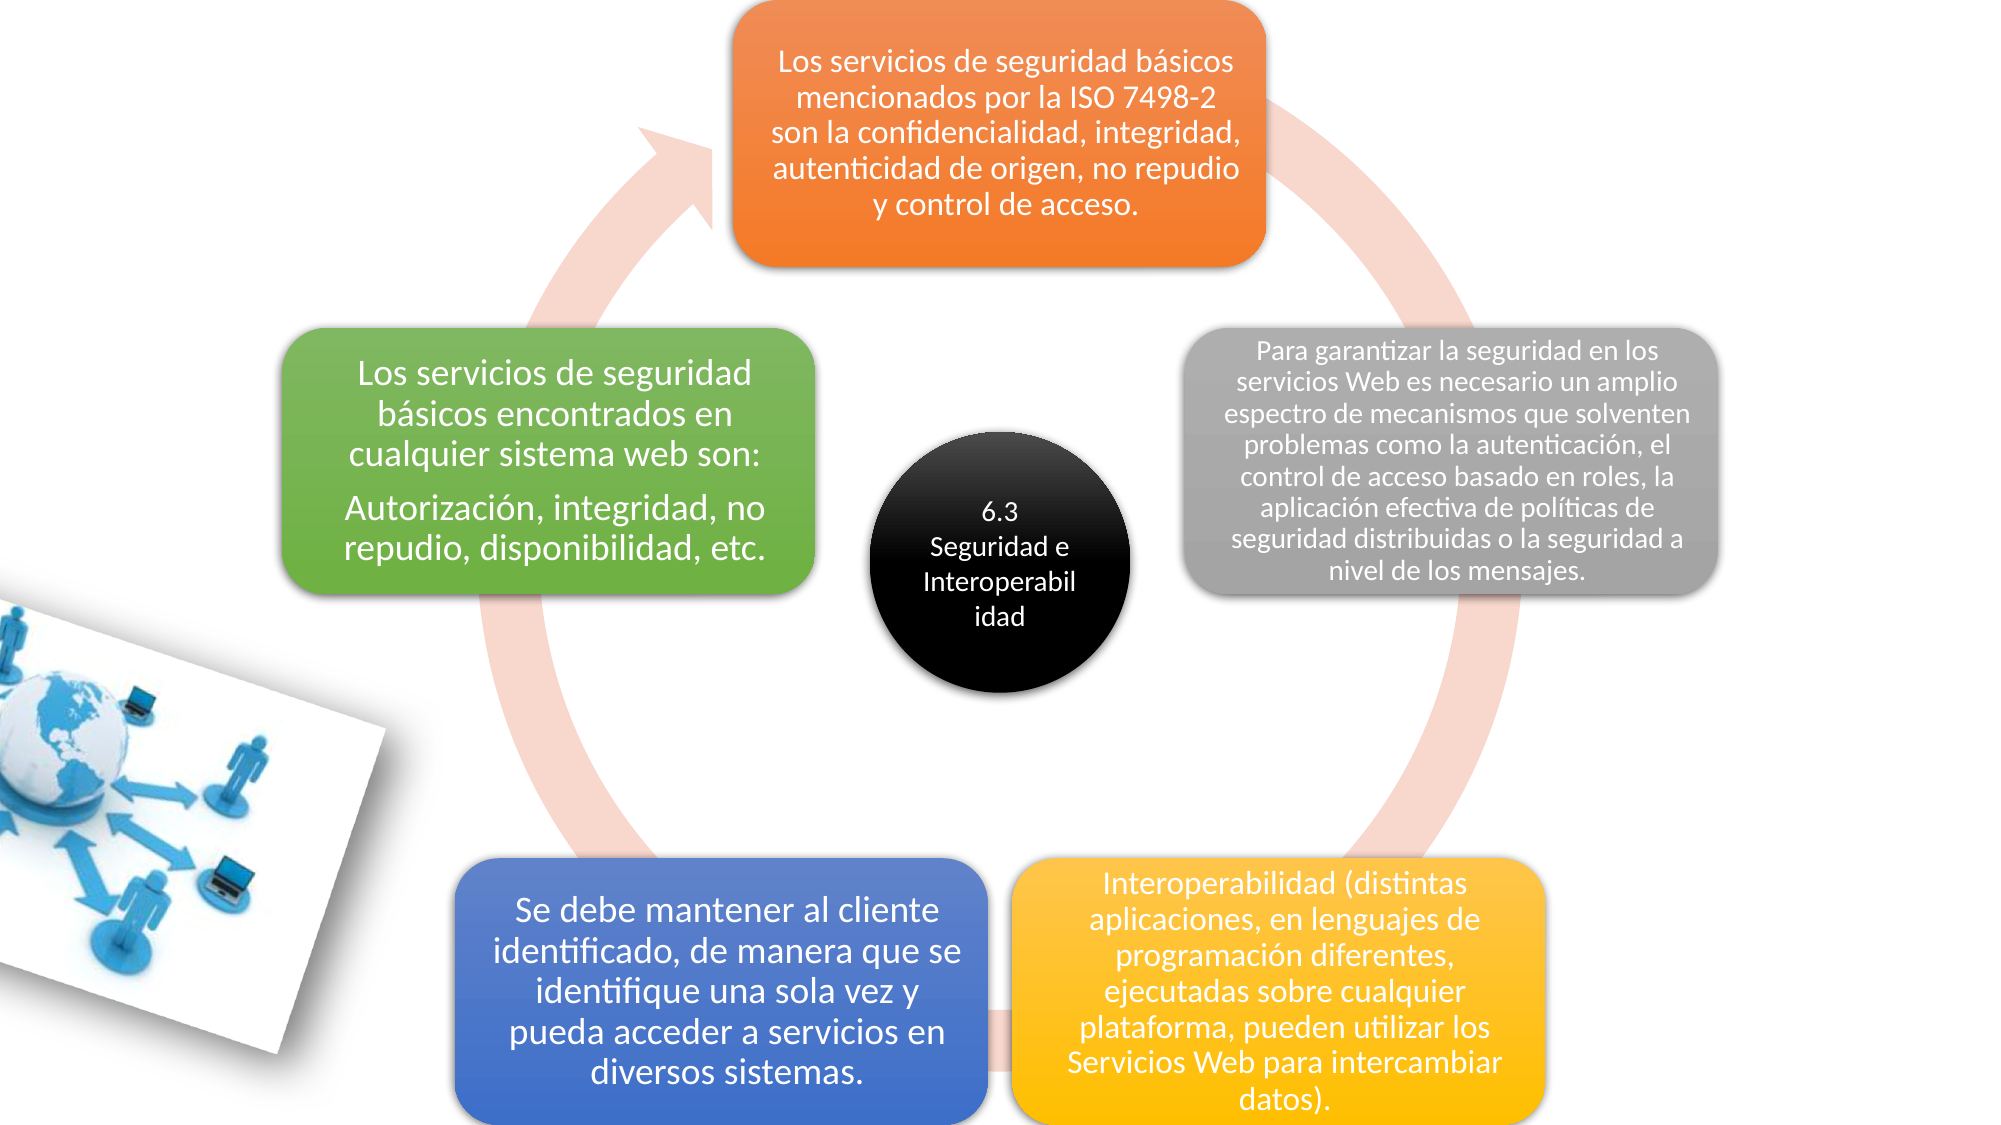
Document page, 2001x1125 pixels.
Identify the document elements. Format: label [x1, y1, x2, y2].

text_box [0, 0, 2000, 1125]
picture [0, 619, 347, 964]
